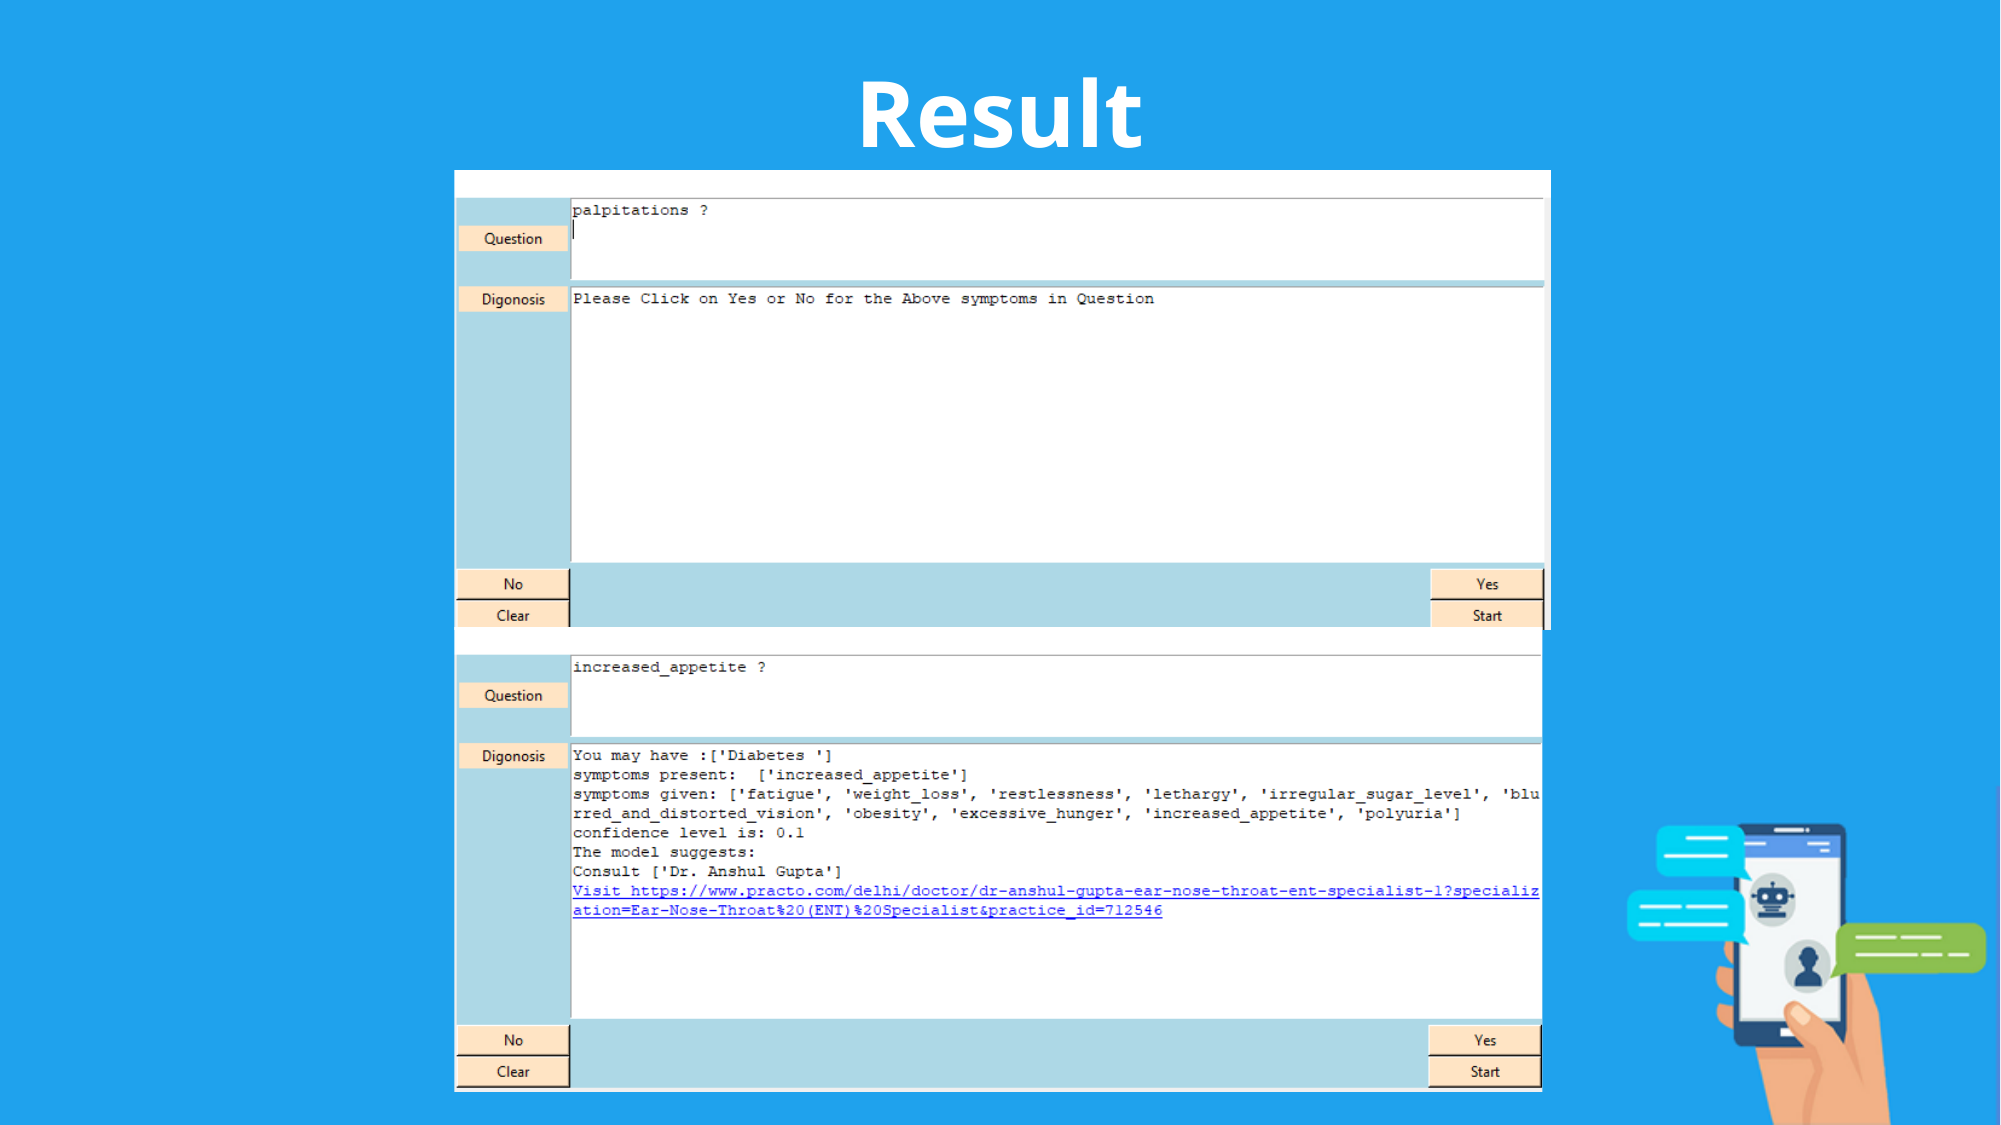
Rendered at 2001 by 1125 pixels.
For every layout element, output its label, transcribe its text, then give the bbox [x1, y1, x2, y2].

picture [0, 0, 2001, 1125]
title Result [137, 38, 1863, 197]
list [454, 170, 1551, 630]
